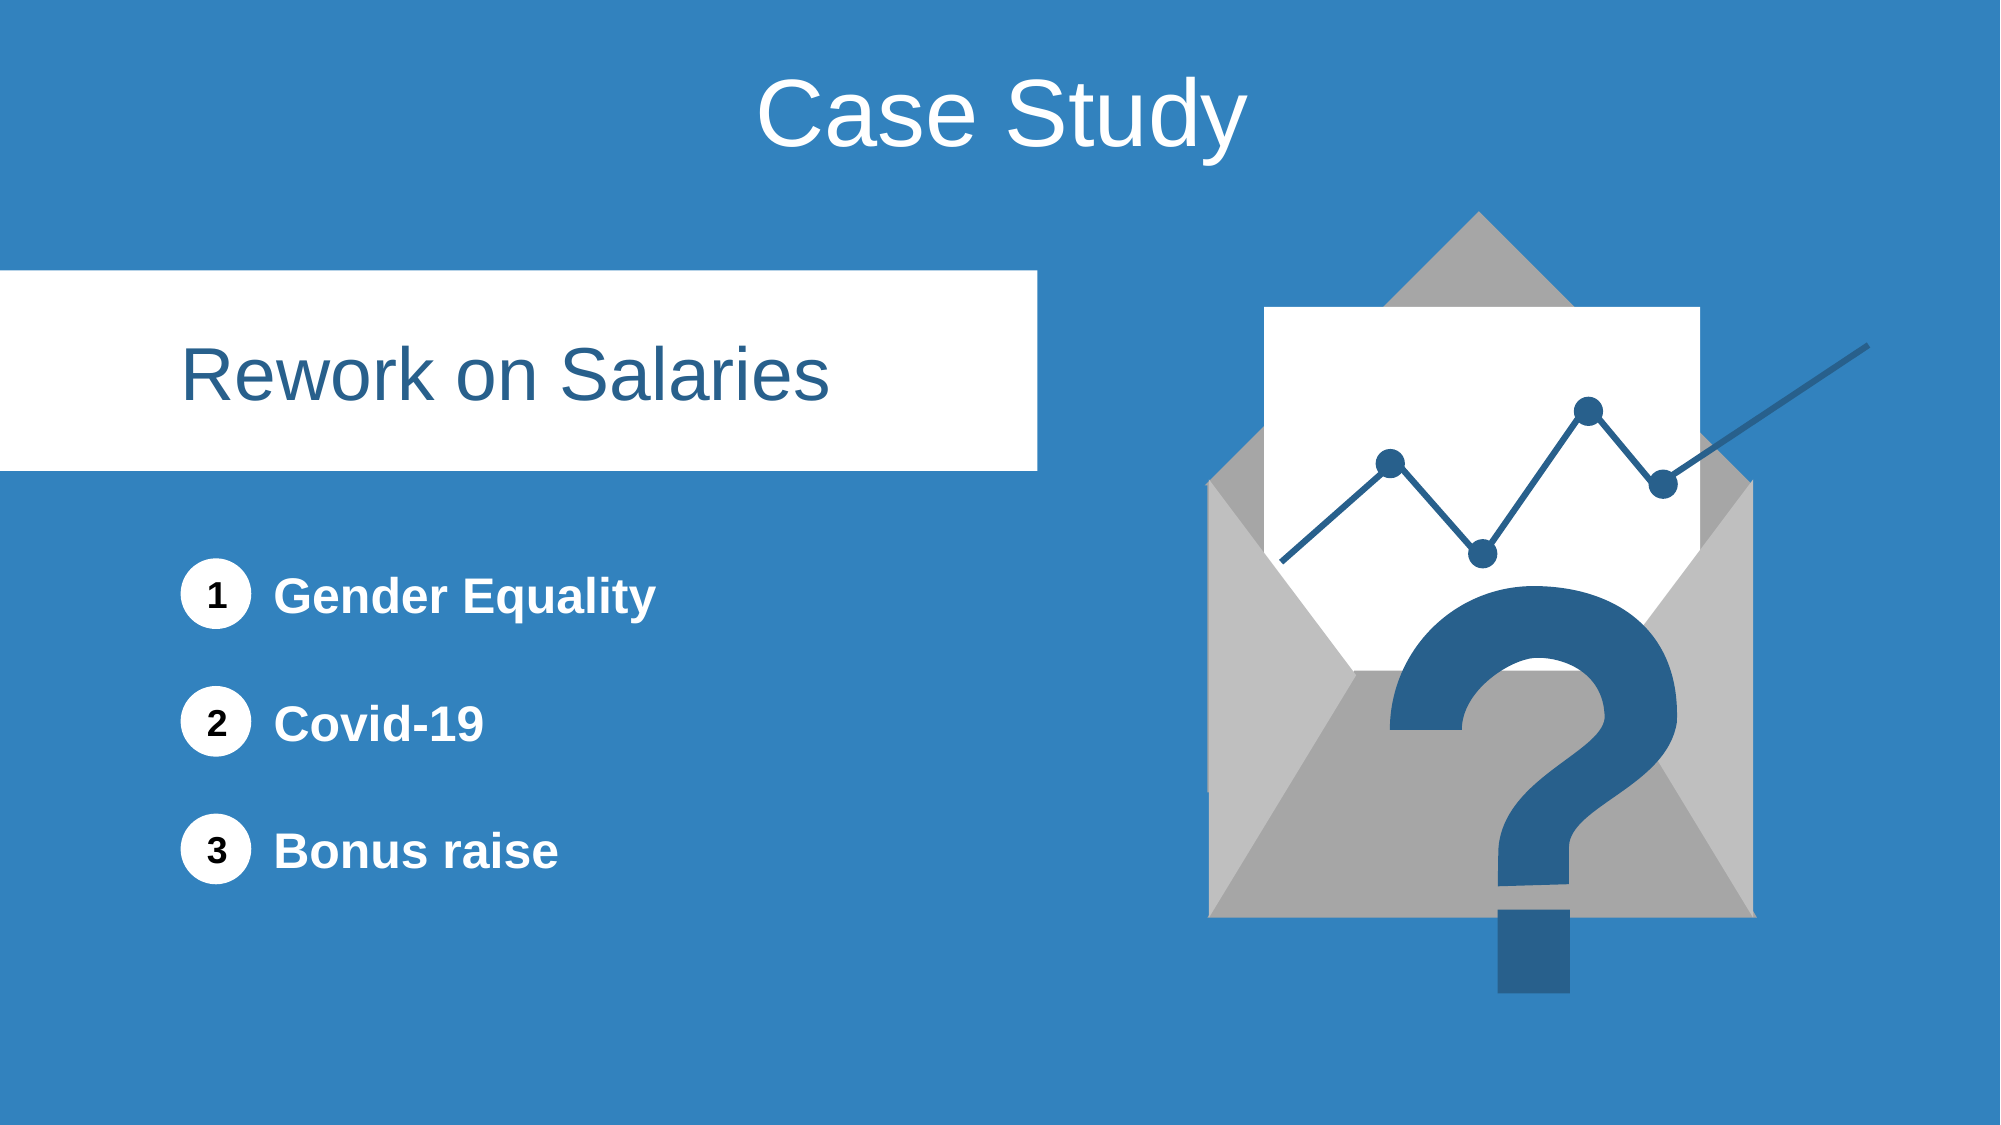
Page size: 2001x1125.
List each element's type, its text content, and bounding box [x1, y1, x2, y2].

text_box [179, 812, 253, 886]
text_box 2 [192, 698, 225, 744]
list Case Study​ [53, 55, 1952, 175]
text_box [179, 557, 253, 631]
text_box Gender Equality​ [258, 556, 993, 632]
text_box [0, 269, 1039, 472]
text_box 3 [192, 826, 225, 872]
text_box Covid​-19 [258, 683, 993, 759]
text_box Rework on Salaries​ [180, 325, 969, 416]
text_box [179, 684, 253, 758]
text_box Bonus raise​ [258, 811, 993, 887]
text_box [1207, 291, 1869, 918]
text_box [1389, 586, 1678, 994]
text_box 1 [192, 571, 225, 617]
